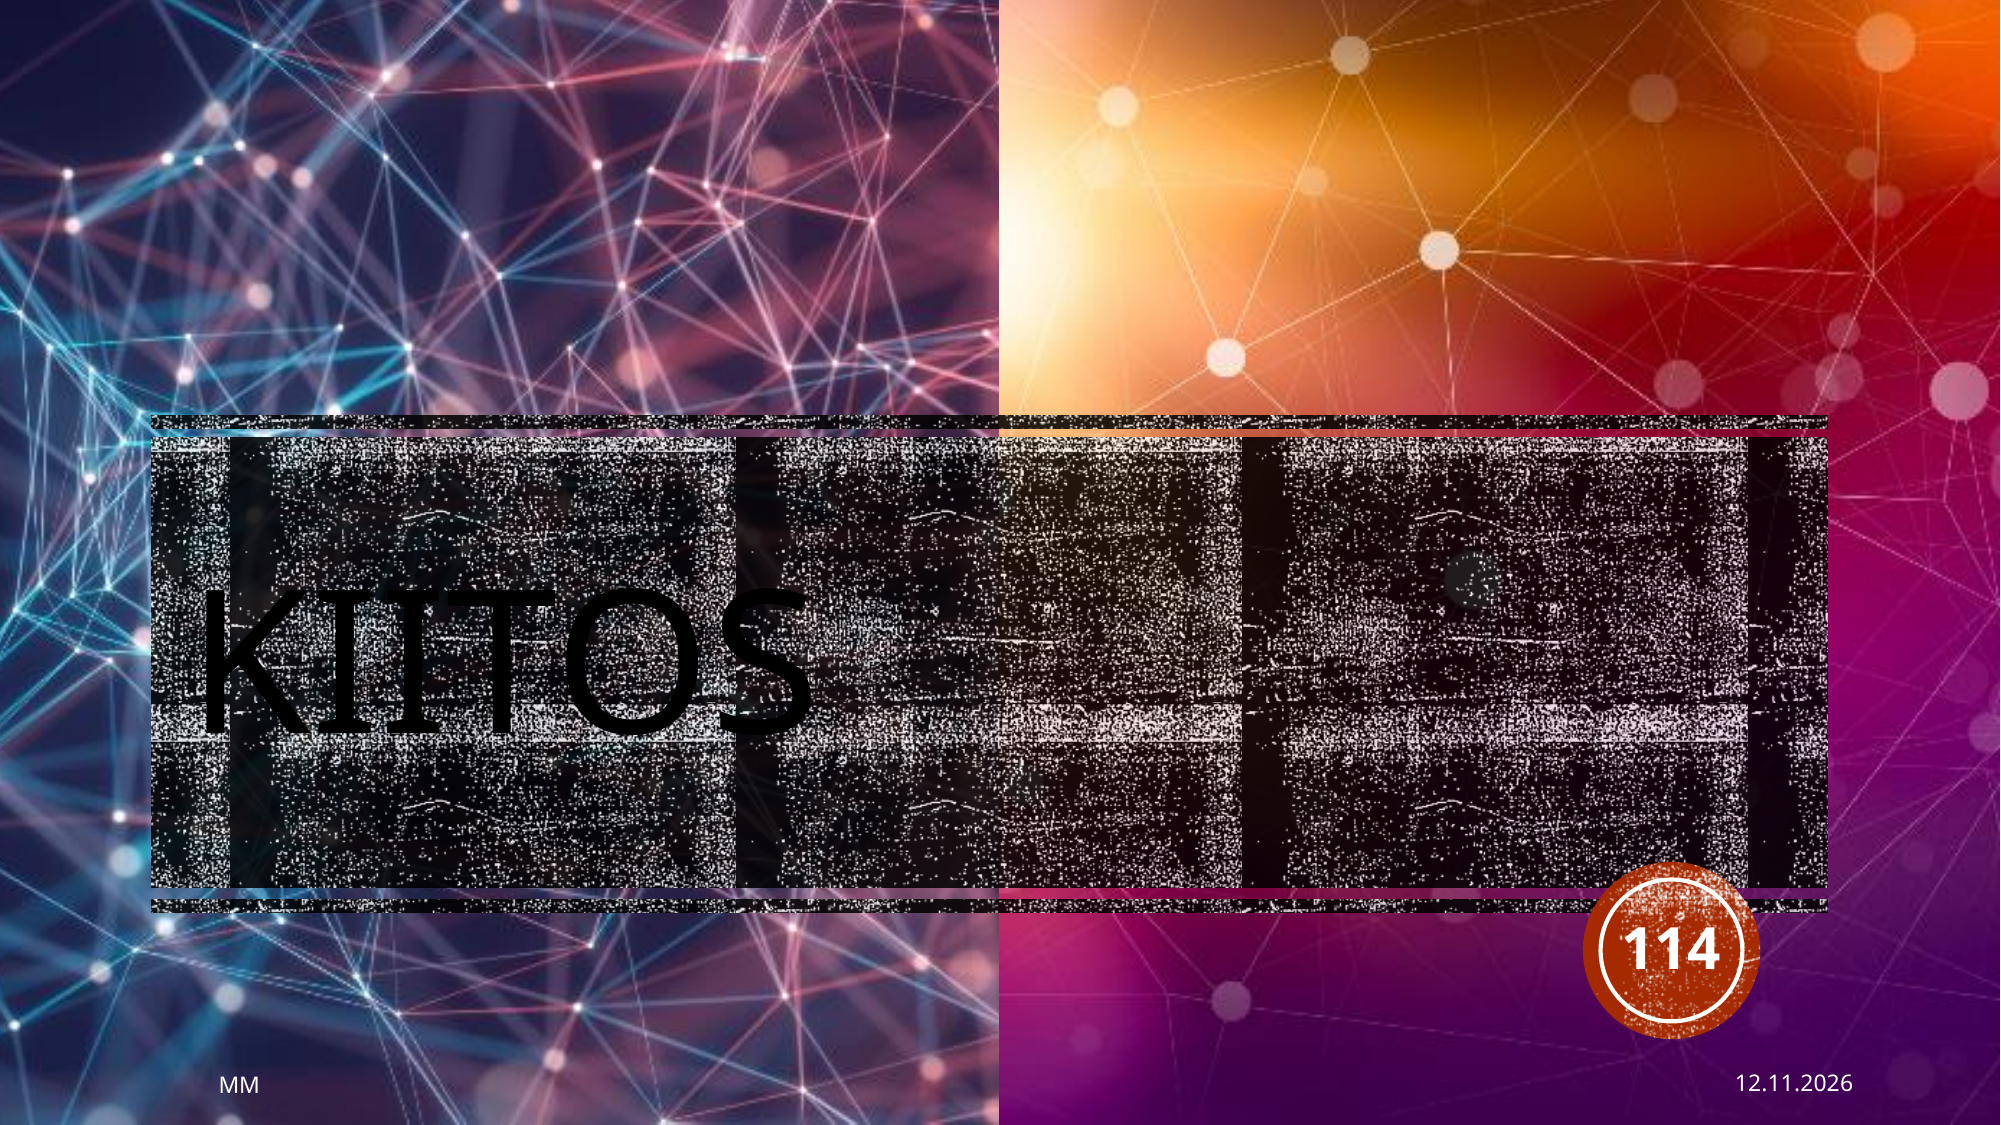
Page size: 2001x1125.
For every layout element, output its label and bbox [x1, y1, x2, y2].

text_box [1586, 865, 1757, 1036]
picture [0, 0, 2000, 1125]
